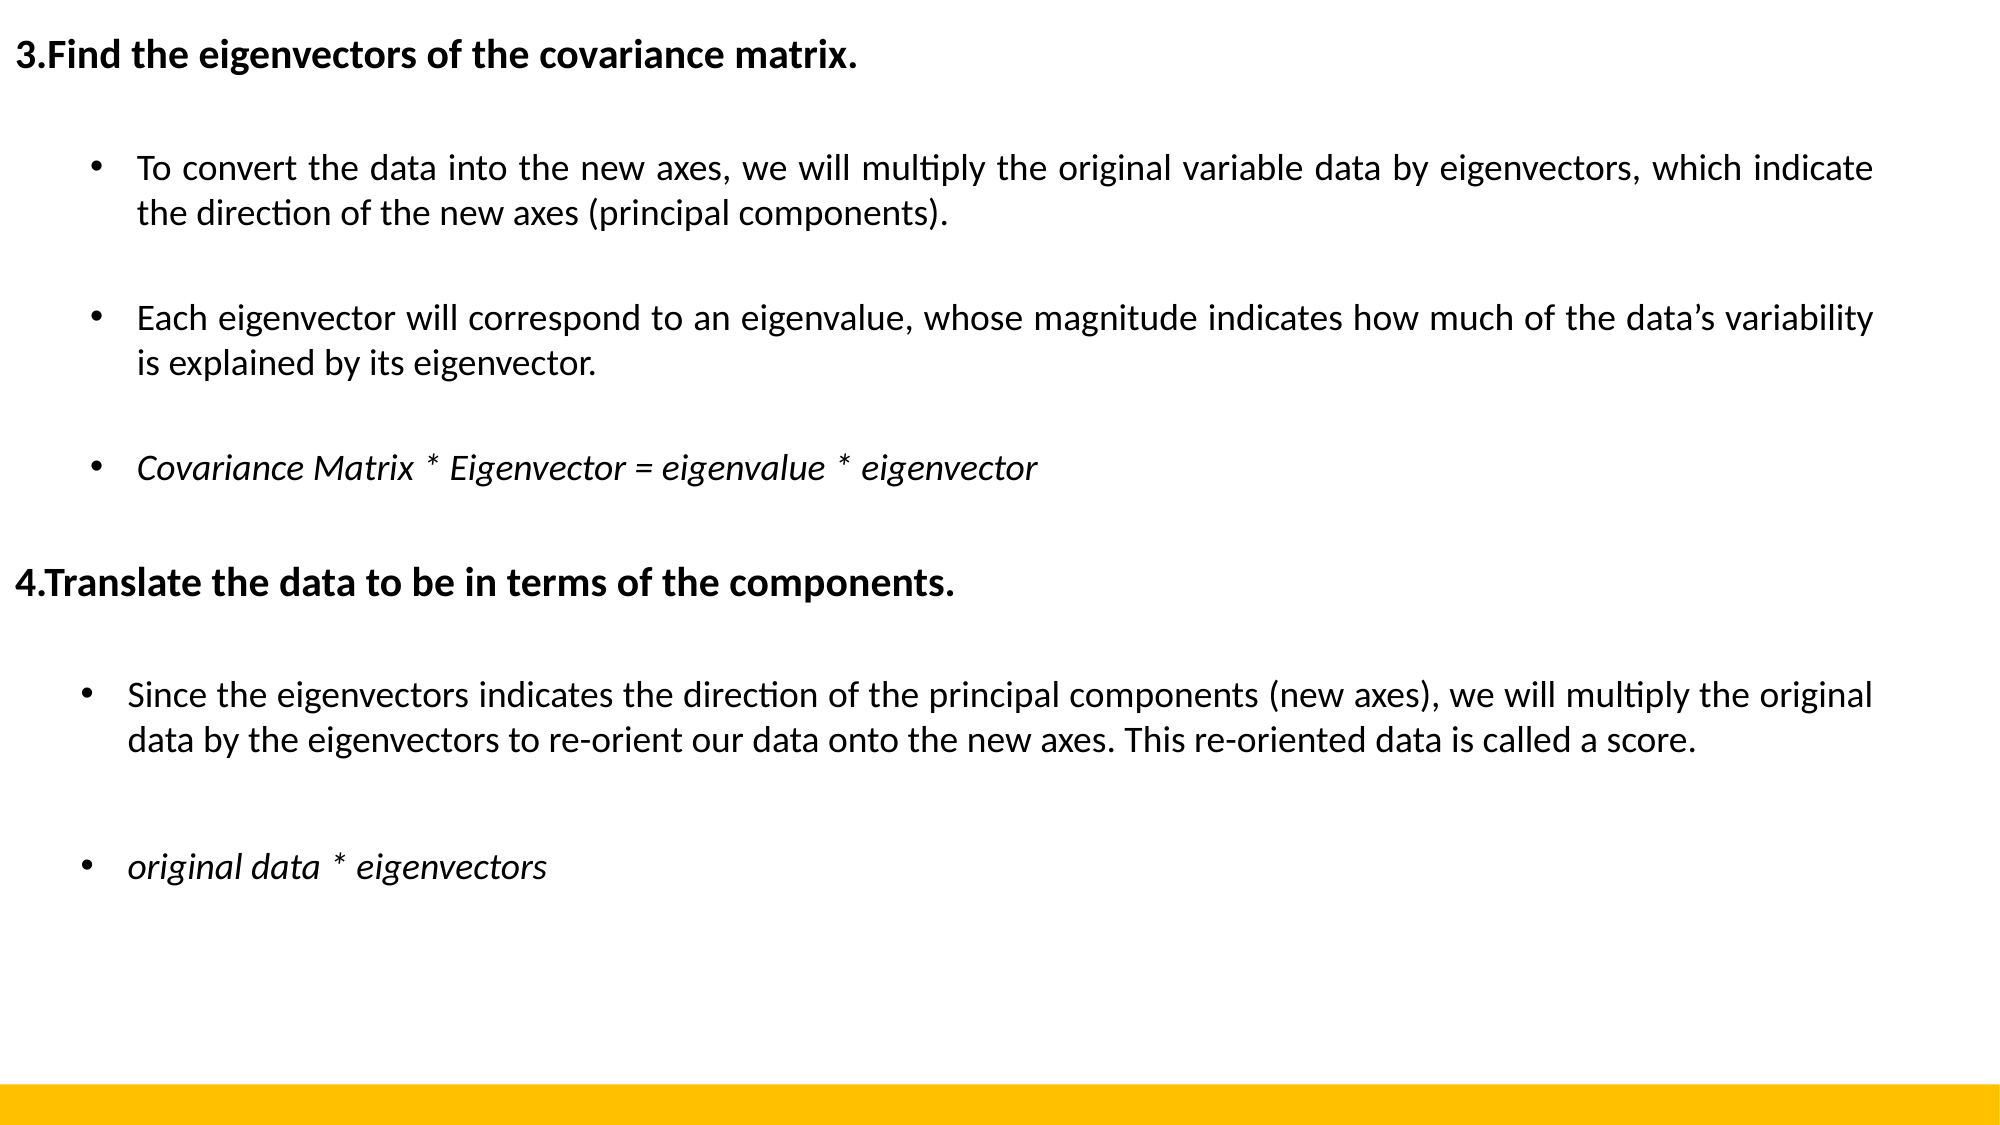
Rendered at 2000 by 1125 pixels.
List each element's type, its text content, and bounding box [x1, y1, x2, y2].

list 3.Find the eigenvectors of the covariance matrix. To convert the data into the new axes, we will multiply the original variable data by eigenvectors, which indicate the direction of the new axes (principal components). Each eigenvector will correspond to an eigenvalue, whose magnitude indicates how much of the data’s variability is explained by its eigenvector. Covariance Matrix * Eigenvector = eigenvalue * eigenvector 4.Translate the data to be in terms of the components. Since the eigenvectors indicates the direction of the principal components (new axes), we will multiply the original data by the eigenvectors to re-orient our data onto the new axes. This re-oriented data is called a score. original data * eigenvectors [0, 19, 1891, 930]
